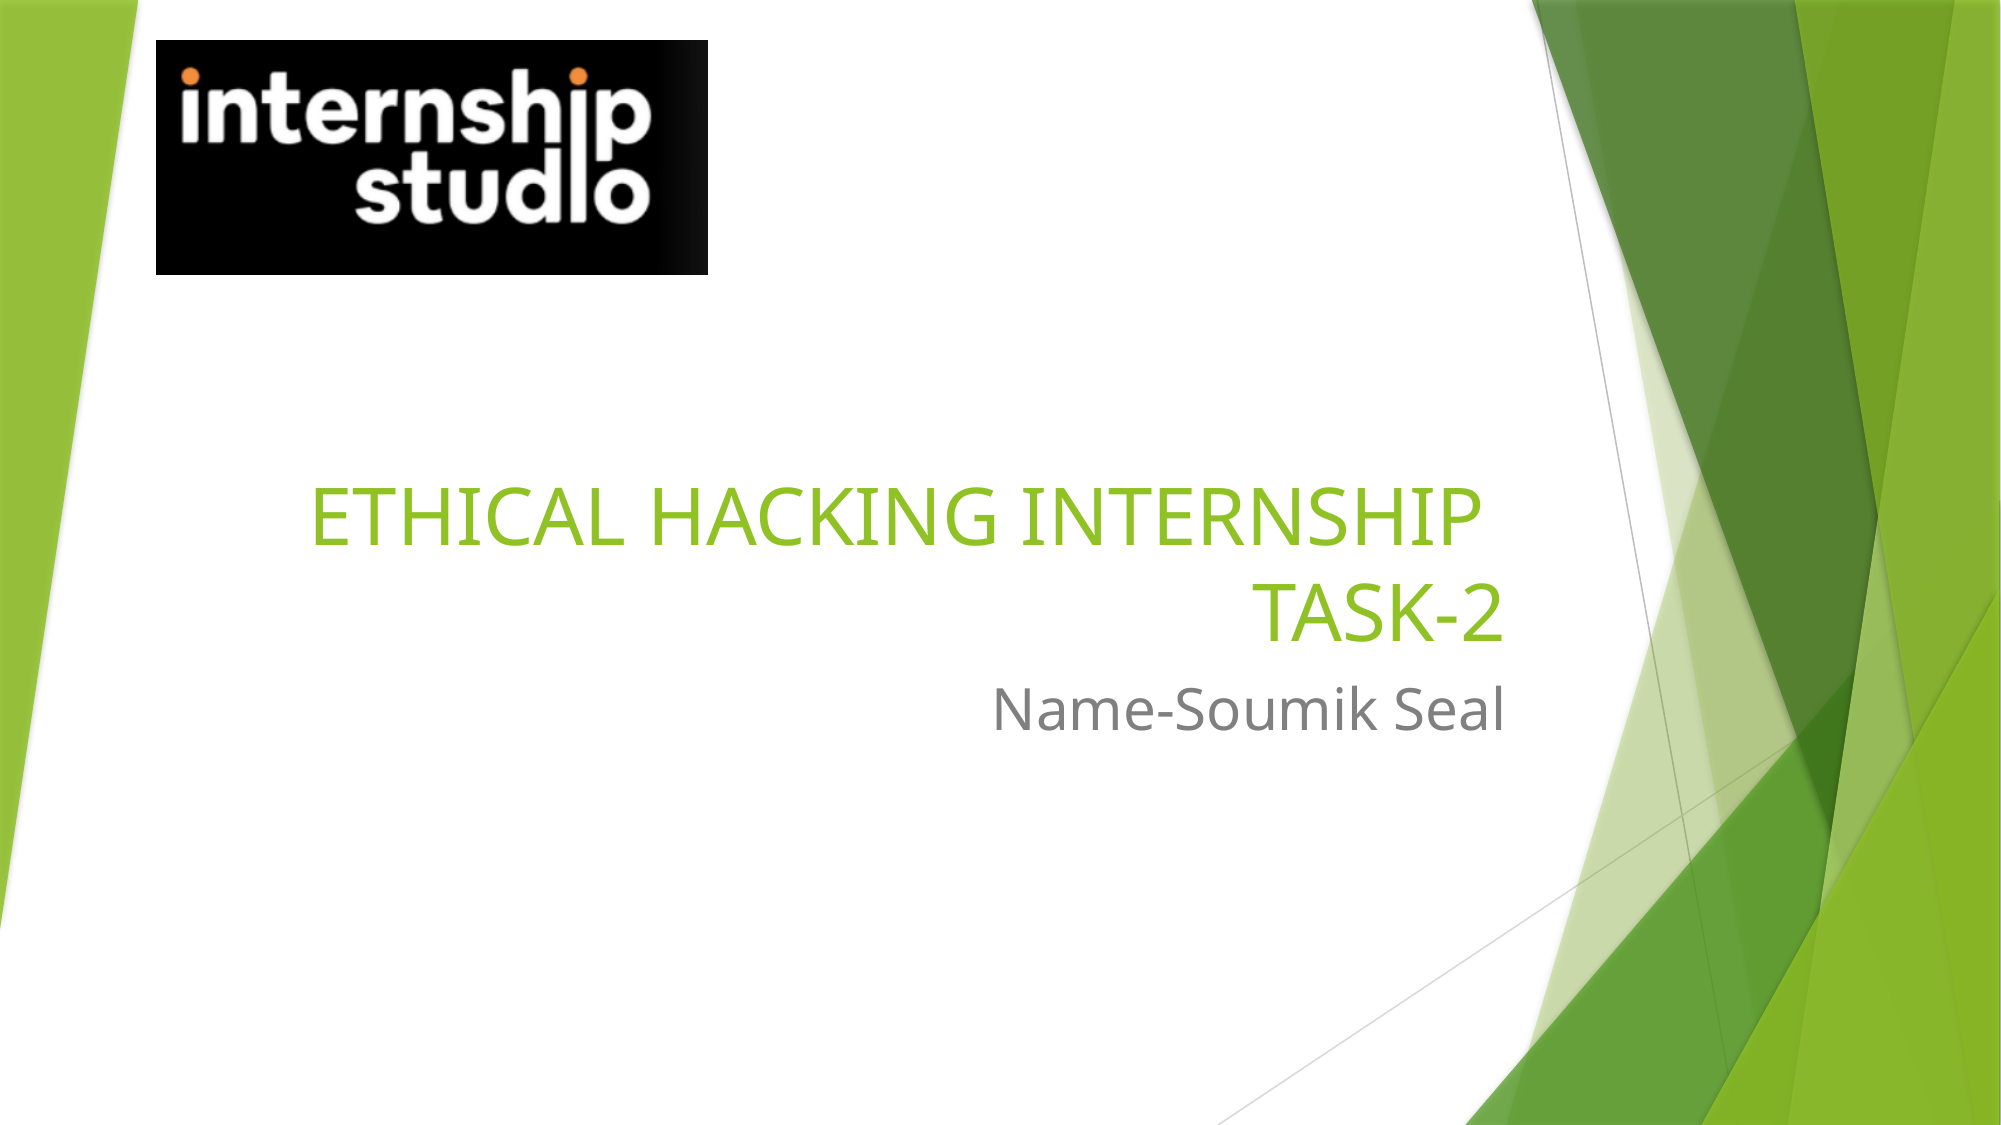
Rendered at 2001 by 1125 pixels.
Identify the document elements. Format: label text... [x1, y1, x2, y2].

picture [156, 40, 708, 276]
title ETHICAL HACKING INTERNSHIP TASK-2 [247, 394, 1522, 664]
subtitle Name-Soumik Seal [247, 664, 1522, 845]
